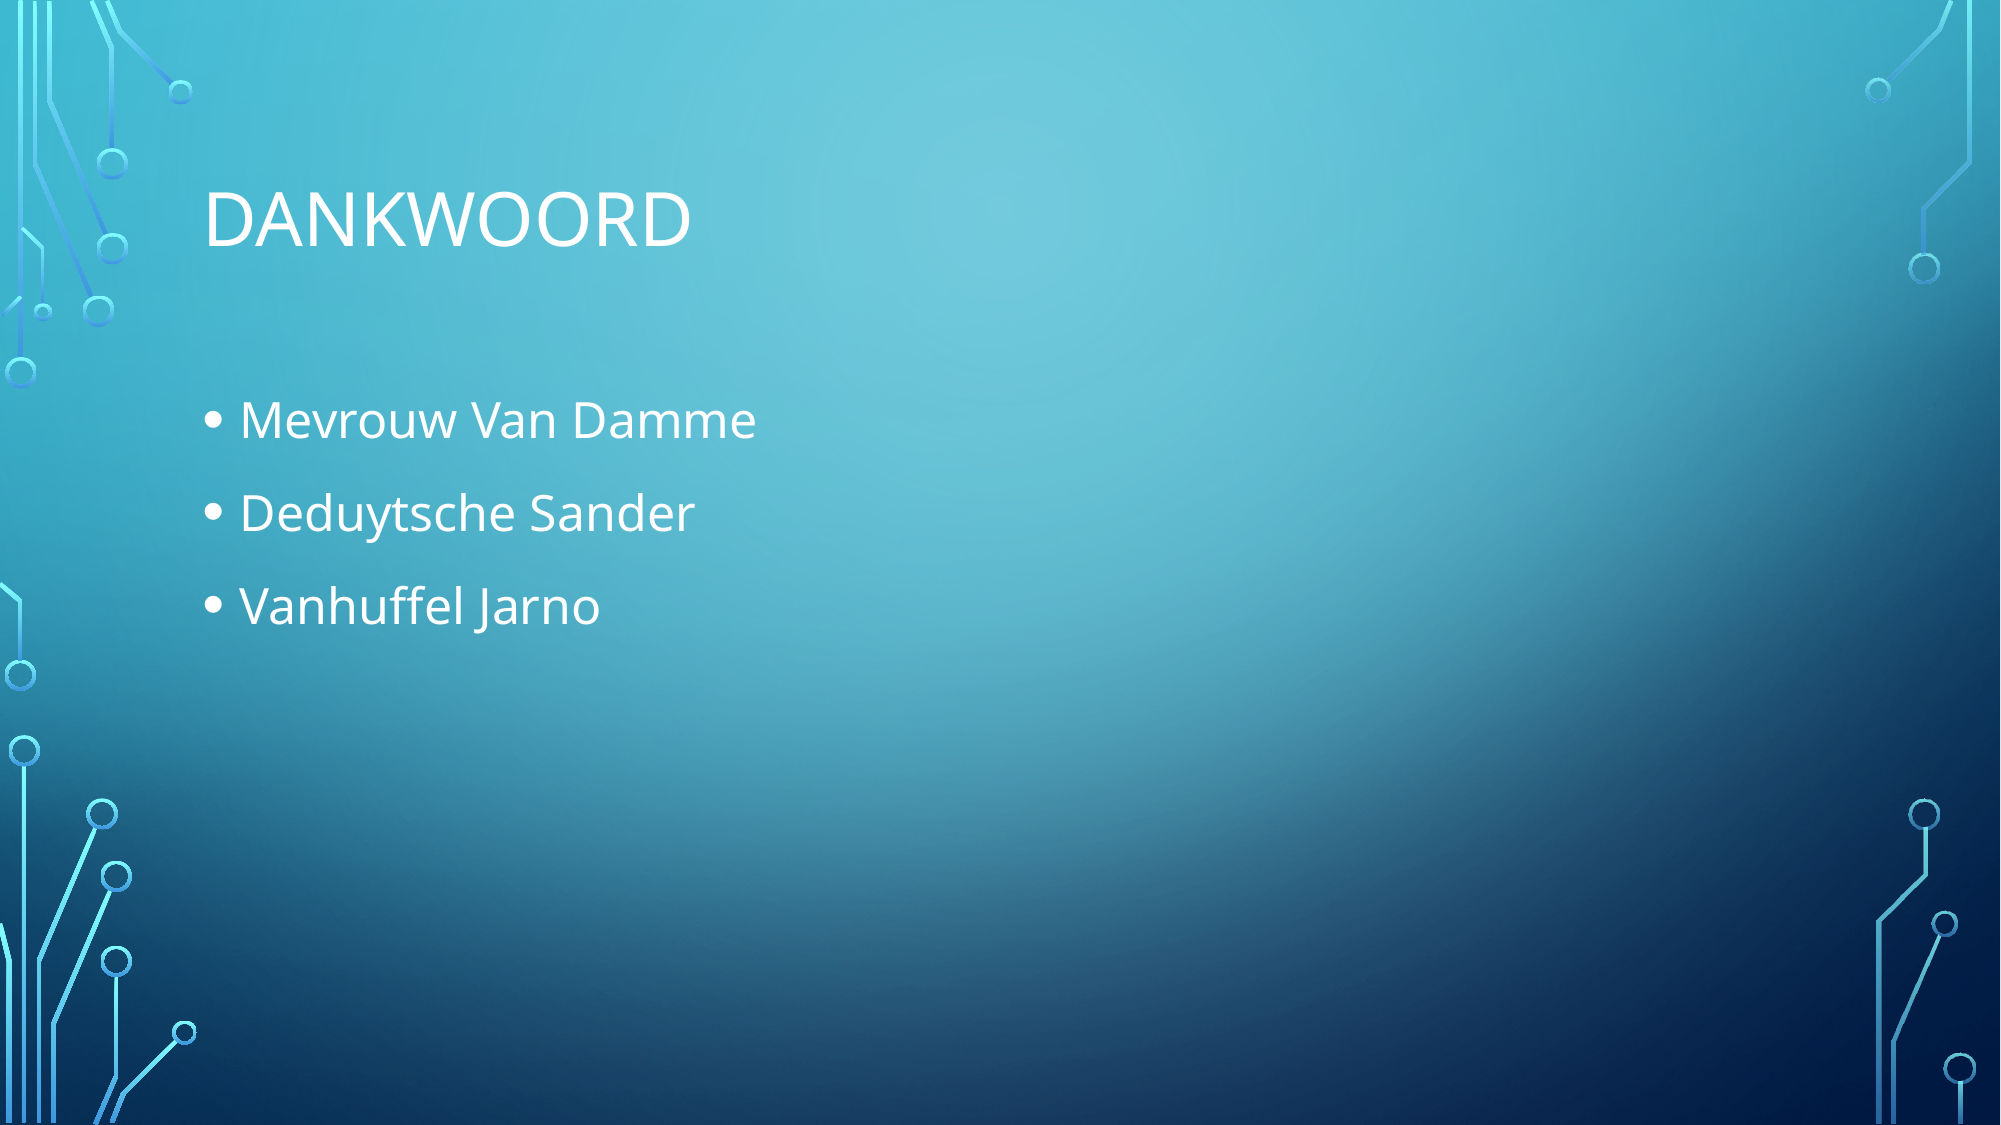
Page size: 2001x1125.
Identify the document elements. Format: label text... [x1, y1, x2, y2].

title Dankwoord [187, 101, 1813, 344]
list Mevrouw Van Damme Deduytsche Sander Vanhuffel Jarno [187, 369, 1813, 950]
